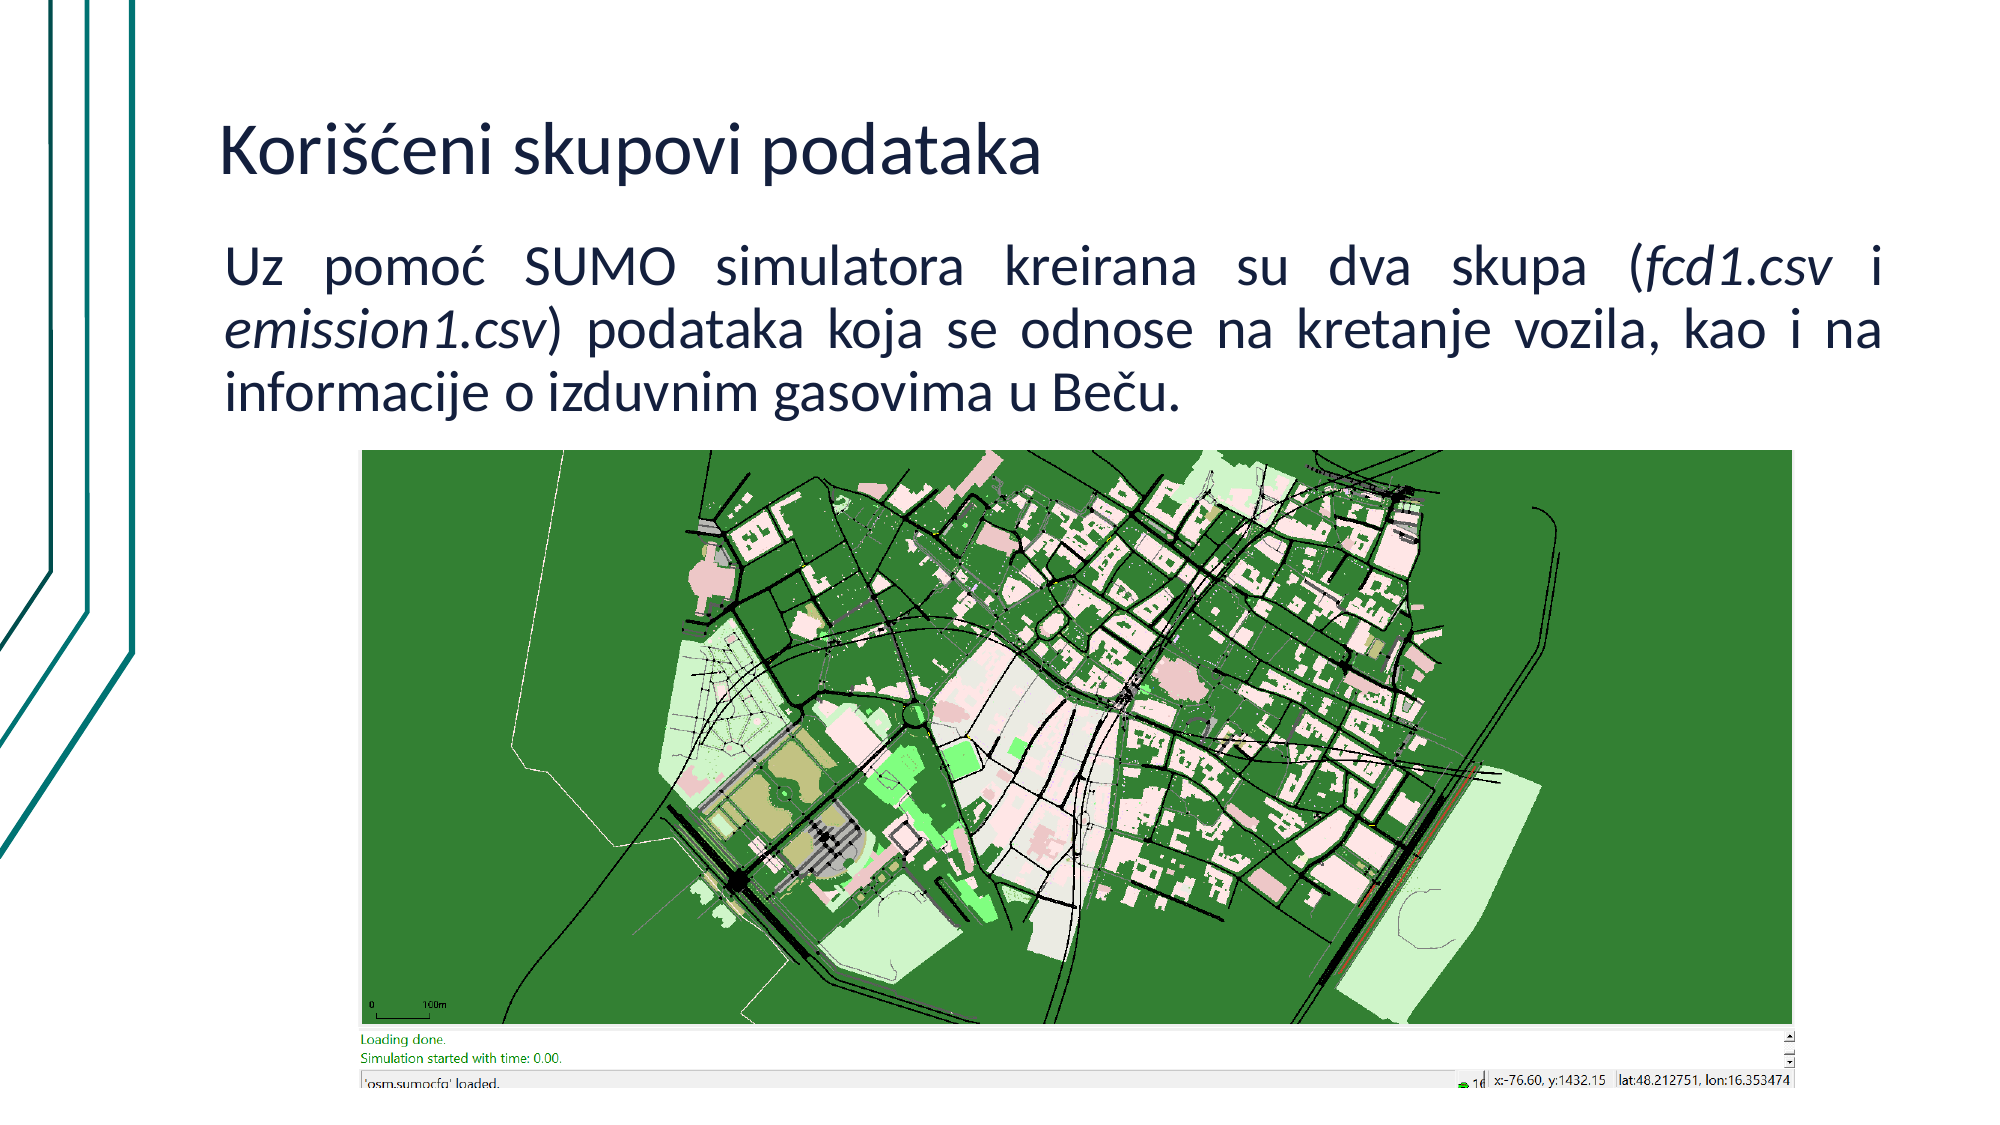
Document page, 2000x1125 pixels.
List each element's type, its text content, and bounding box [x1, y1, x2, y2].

picture [358, 449, 1796, 1088]
list Uz pomoć SUMO simulatora kreirana su dva skupa (fcd1.csv i emission1.csv) podataka koja se odnose na kretanje vozila, kao i na informacije o izduvnim gasovima u Beču. [204, 224, 1904, 957]
title Korišćeni skupovi podataka [199, 0, 1900, 201]
